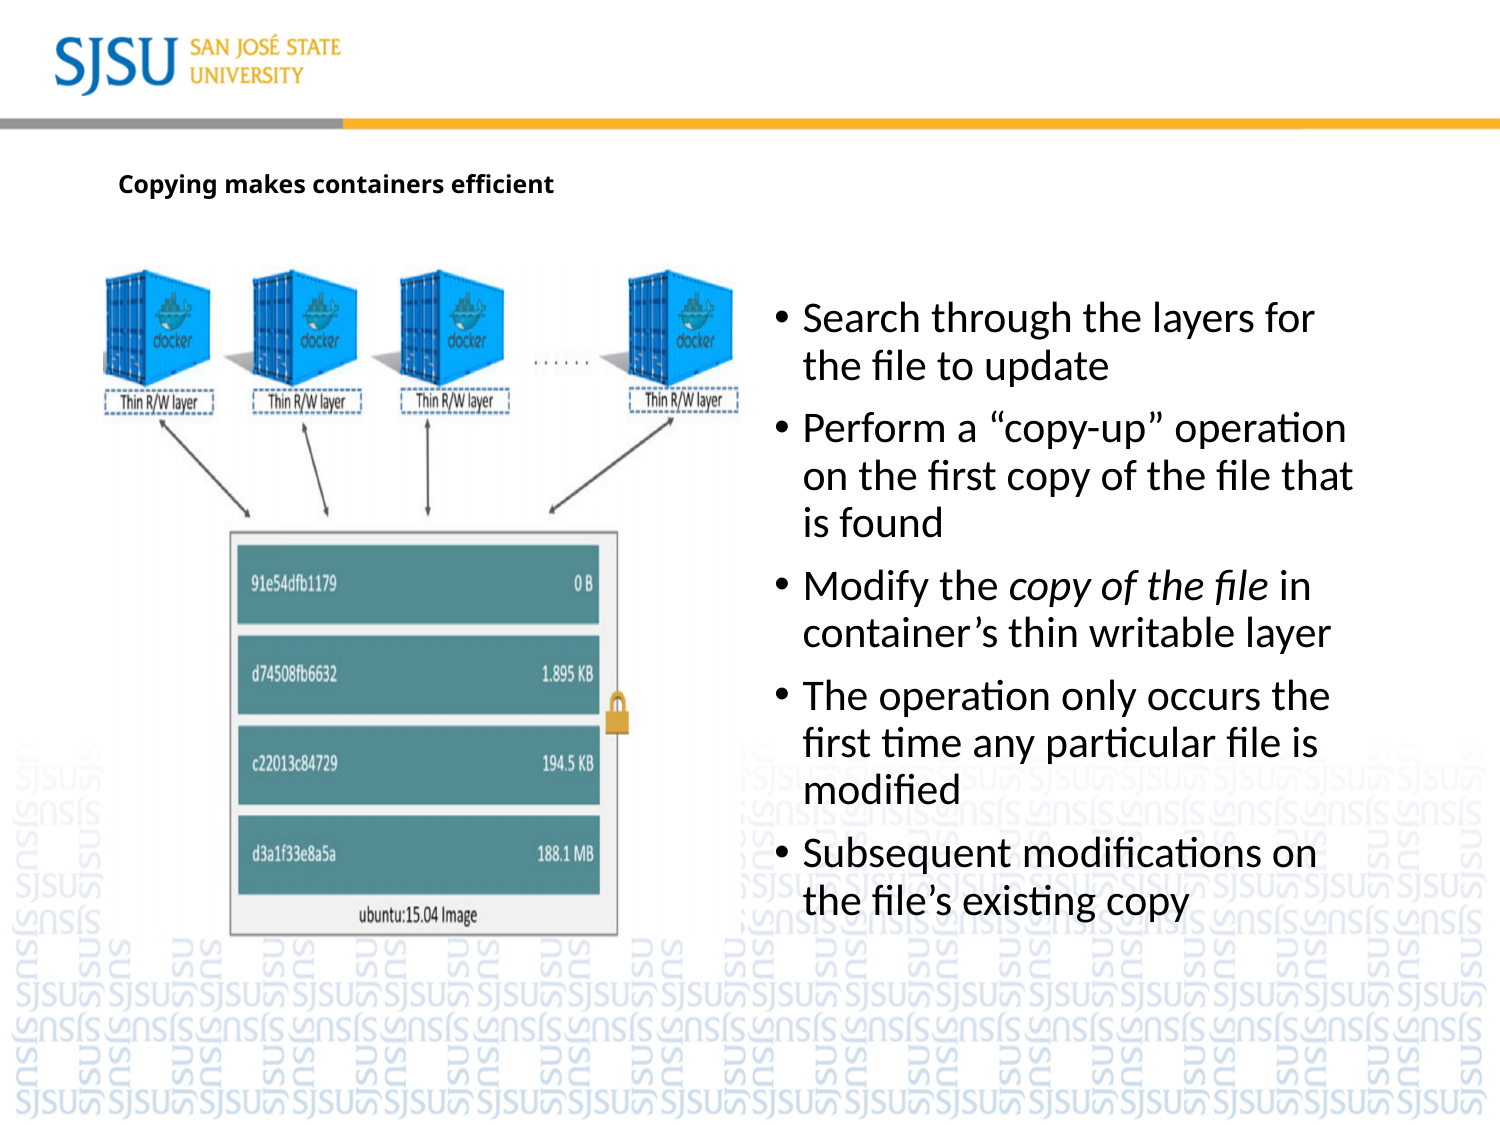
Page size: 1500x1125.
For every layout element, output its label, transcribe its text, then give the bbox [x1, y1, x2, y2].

picture [0, 0, 1500, 1125]
title Copying makes containers efficient [103, 137, 1397, 238]
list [103, 262, 741, 938]
list Search through the layers for the file to update Perform a “copy-up” operation on the first copy of the file that is found Modify the copy of the file in container’s thin writable layer The operation only occurs the first time any particular file is modified Subsequent modifications on the file’s existing copy [759, 287, 1397, 1014]
